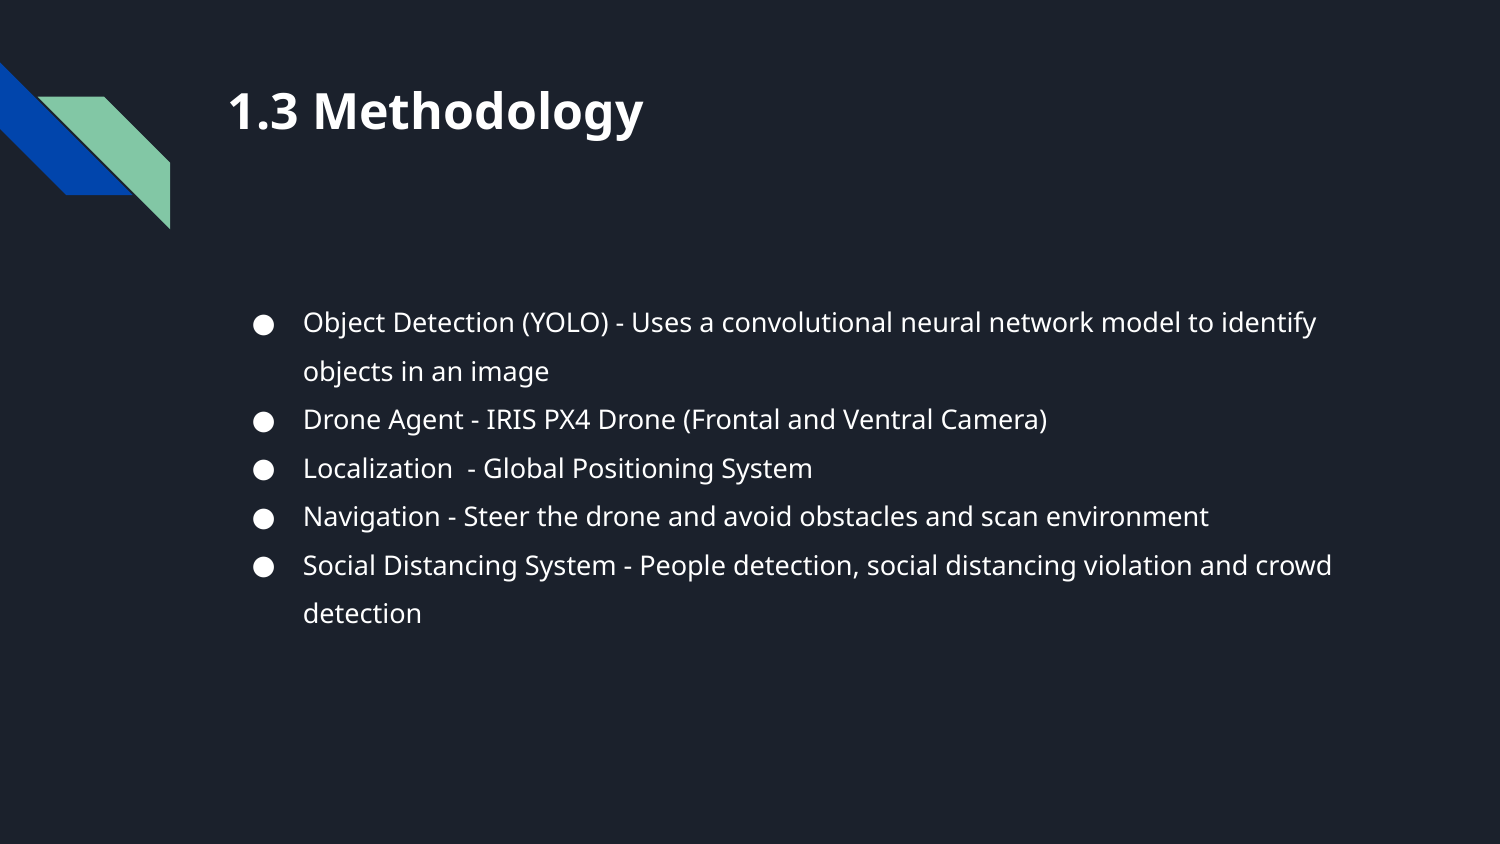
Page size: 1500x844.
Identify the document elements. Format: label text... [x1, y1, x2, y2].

list Object Detection (YOLO) - Uses a convolutional neural network model to identify objects in an image Drone Agent - IRIS PX4 Drone (Frontal and Ventral Camera) Localization - Global Positioning System Navigation - Steer the drone and avoid obstacles and scan environment Social Distancing System - People detection, social distancing violation and crowd detection [212, 257, 1368, 735]
title 1.3 Methodology [212, 64, 1368, 215]
